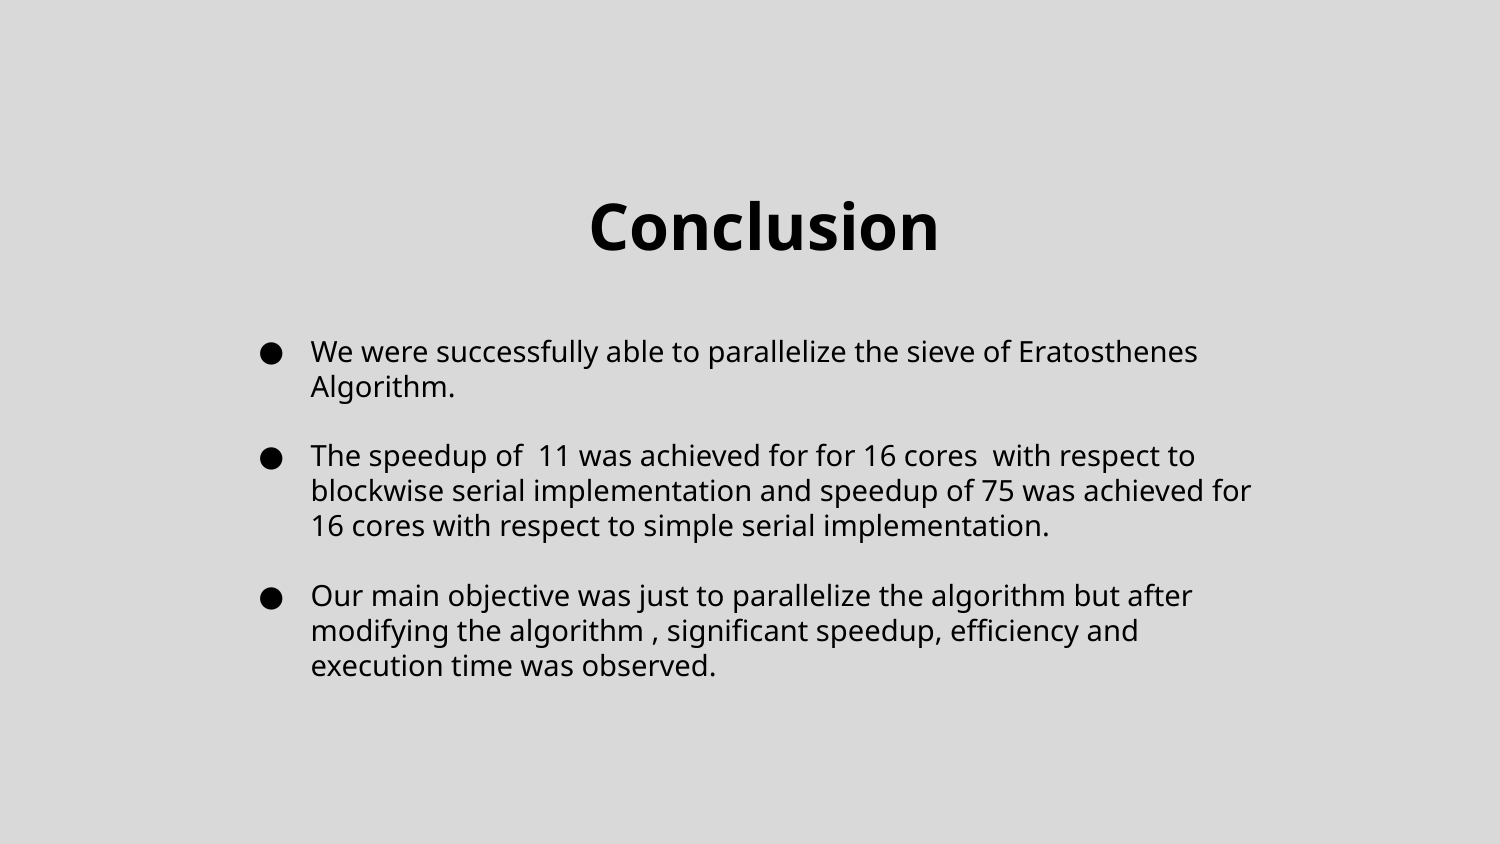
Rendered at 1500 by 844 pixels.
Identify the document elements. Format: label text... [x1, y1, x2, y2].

text_box Conclusion [235, 170, 1295, 295]
text_box We were successfully able to parallelize the sieve of Eratosthenes Algorithm. The speedup of 11 was achieved for for 16 cores with respect to blockwise serial implementation and speedup of 75 was achieved for 16 cores with respect to simple serial implementation. Our main objective was just to parallelize the algorithm but after modifying the algorithm , significant speedup, efficiency and execution time was observed. [220, 317, 1280, 431]
